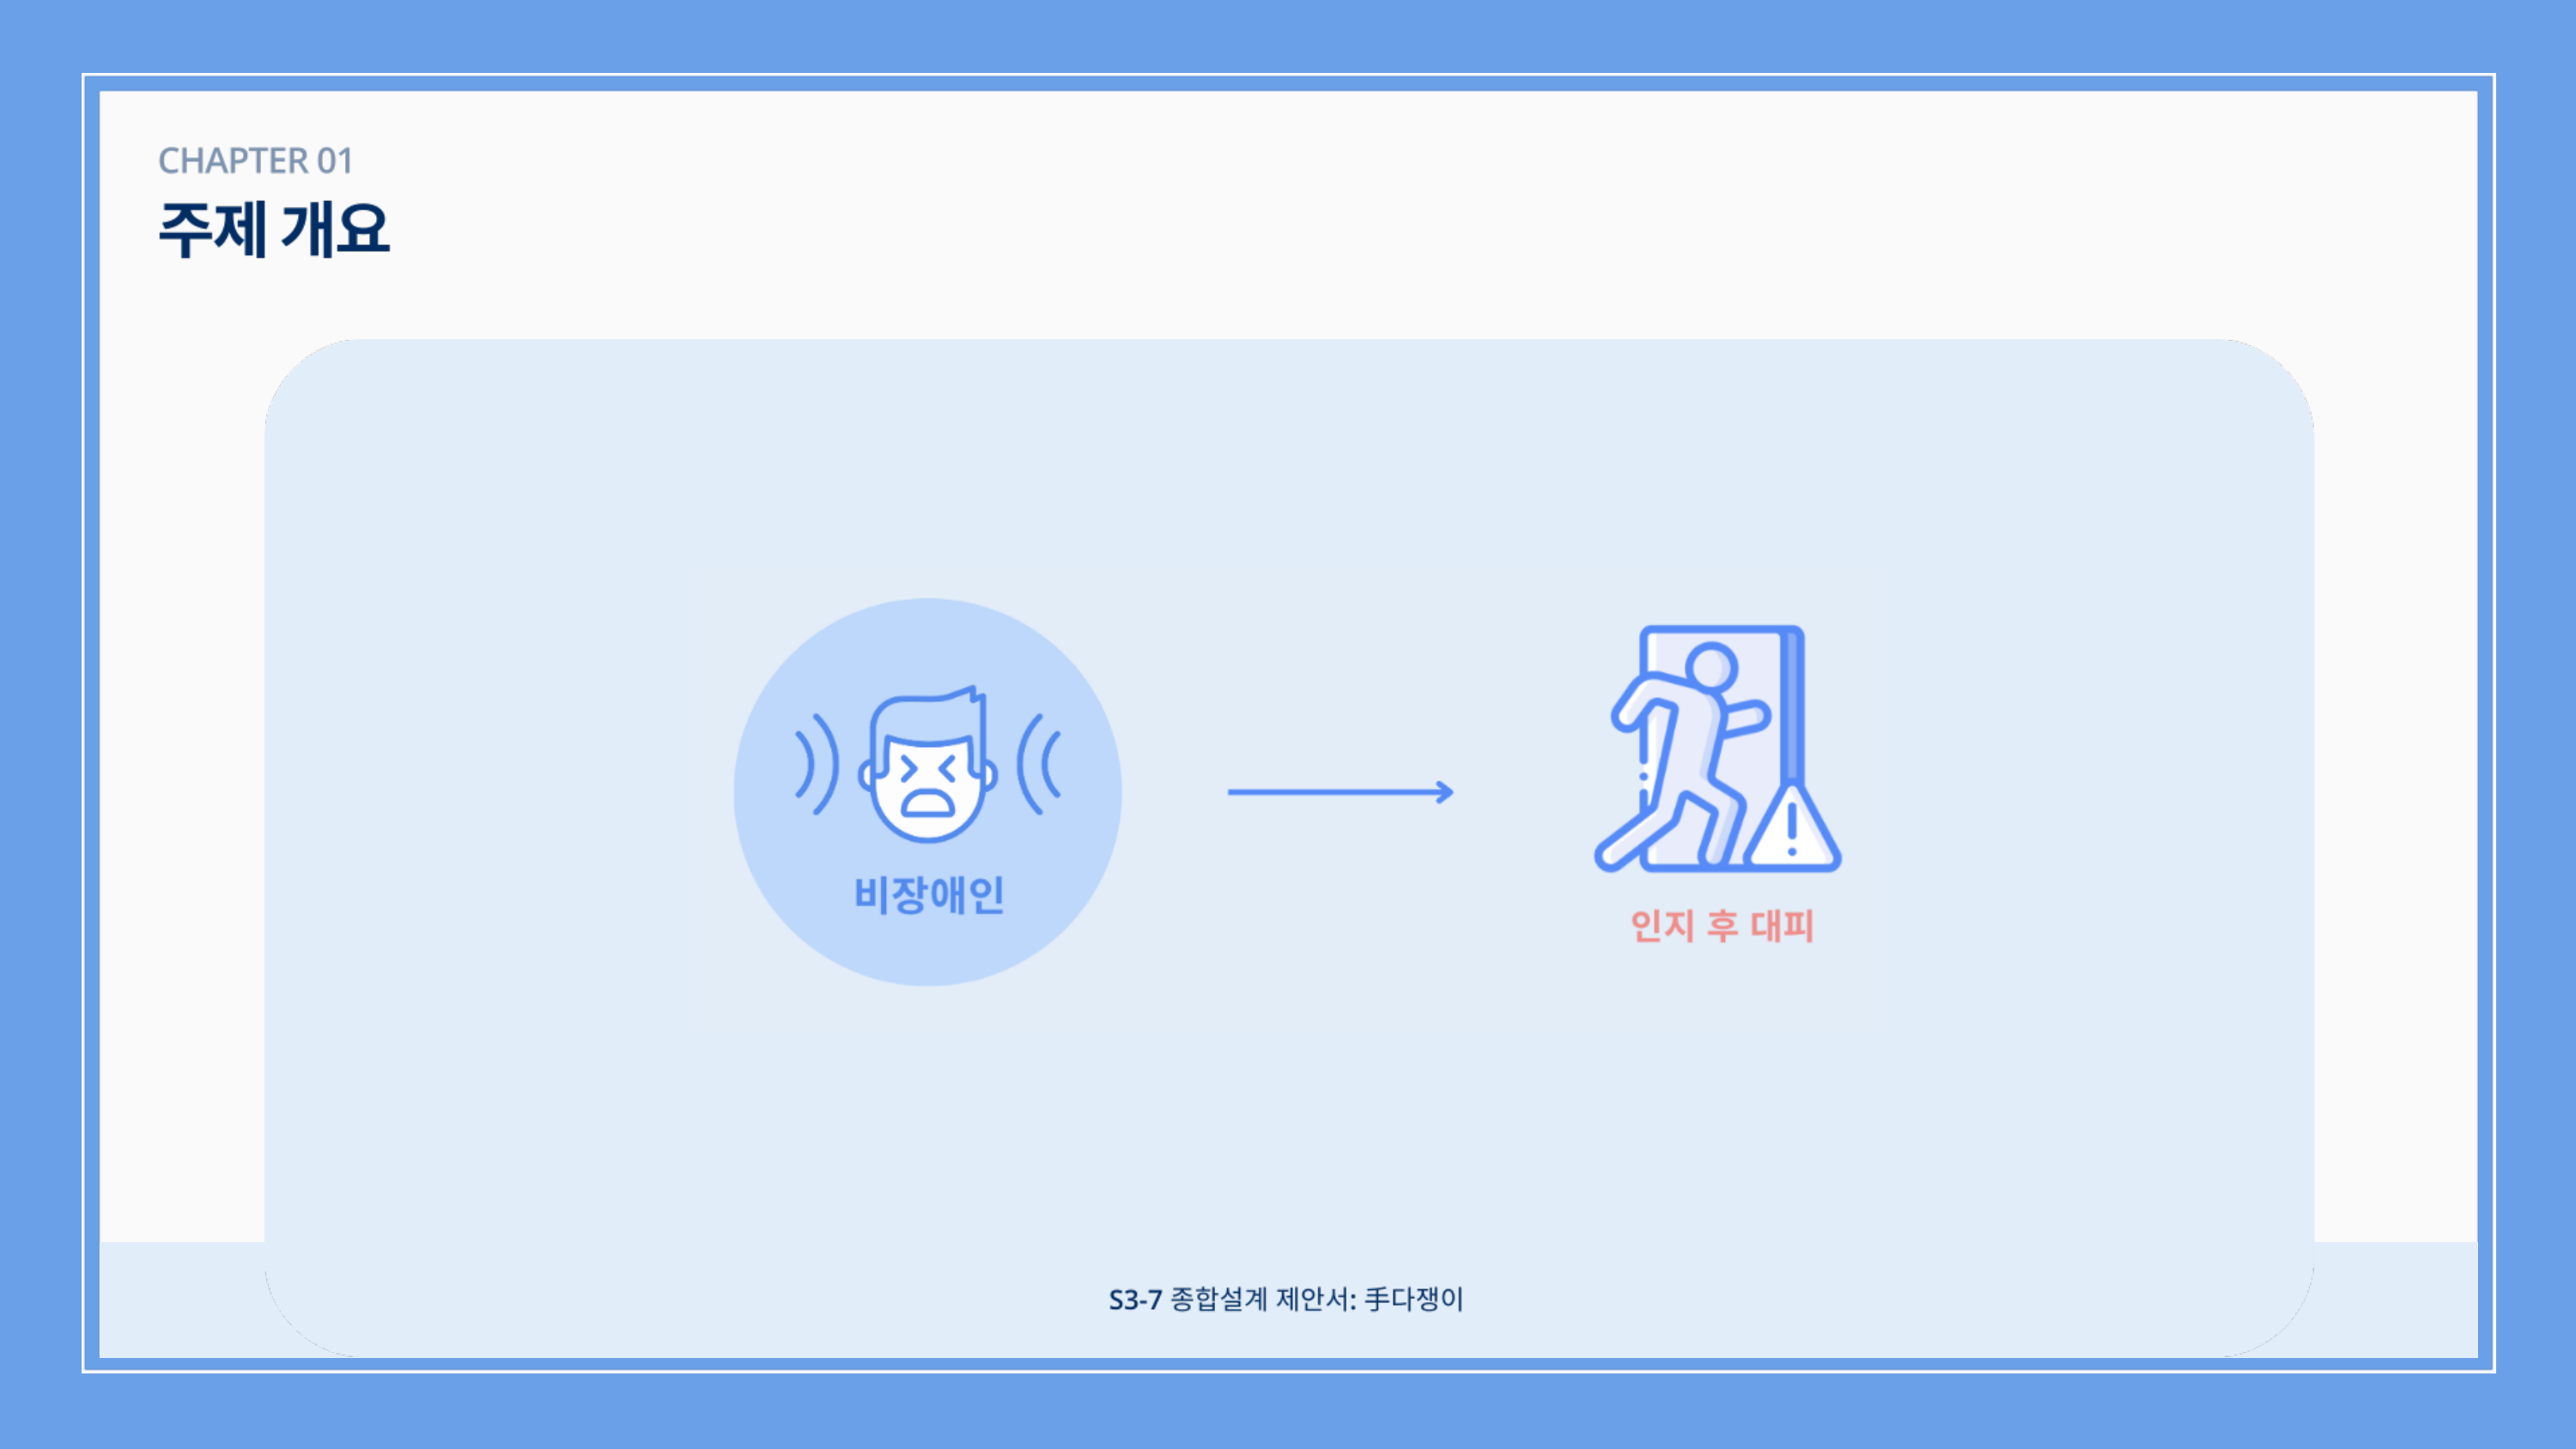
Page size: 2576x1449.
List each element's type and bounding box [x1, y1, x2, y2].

picture [82, 73, 2496, 1374]
